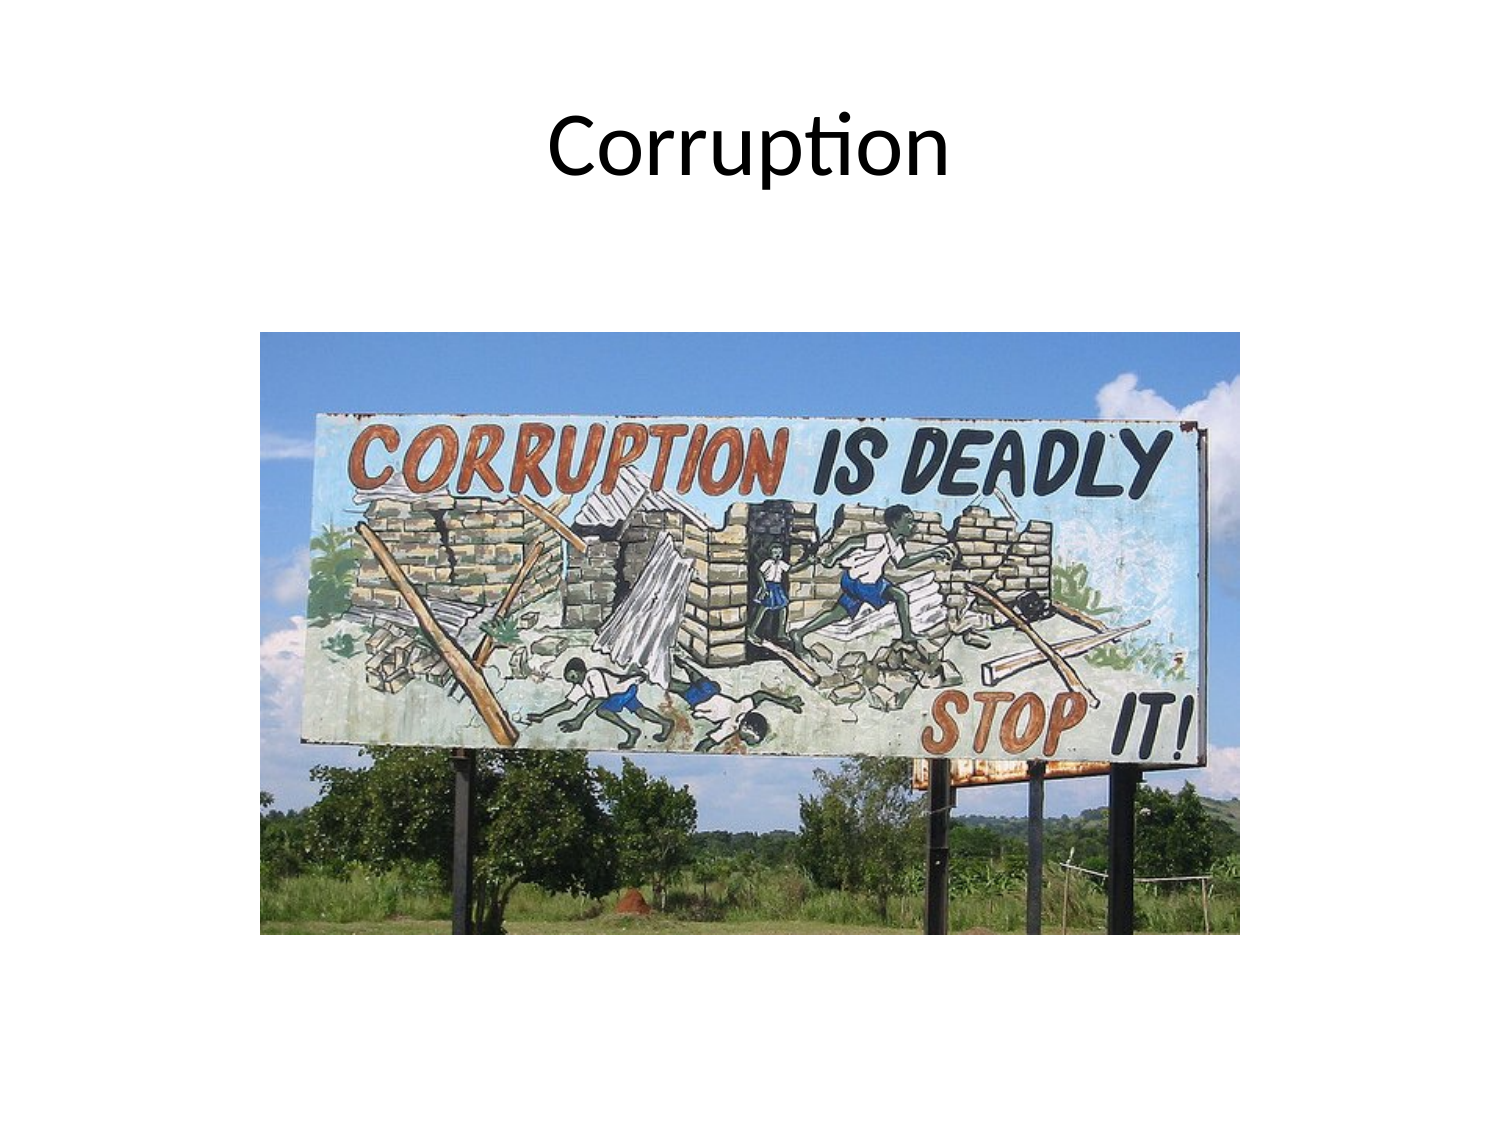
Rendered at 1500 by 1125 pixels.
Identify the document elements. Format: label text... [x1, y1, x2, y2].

title Corruption [75, 45, 1425, 233]
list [260, 332, 1240, 935]
